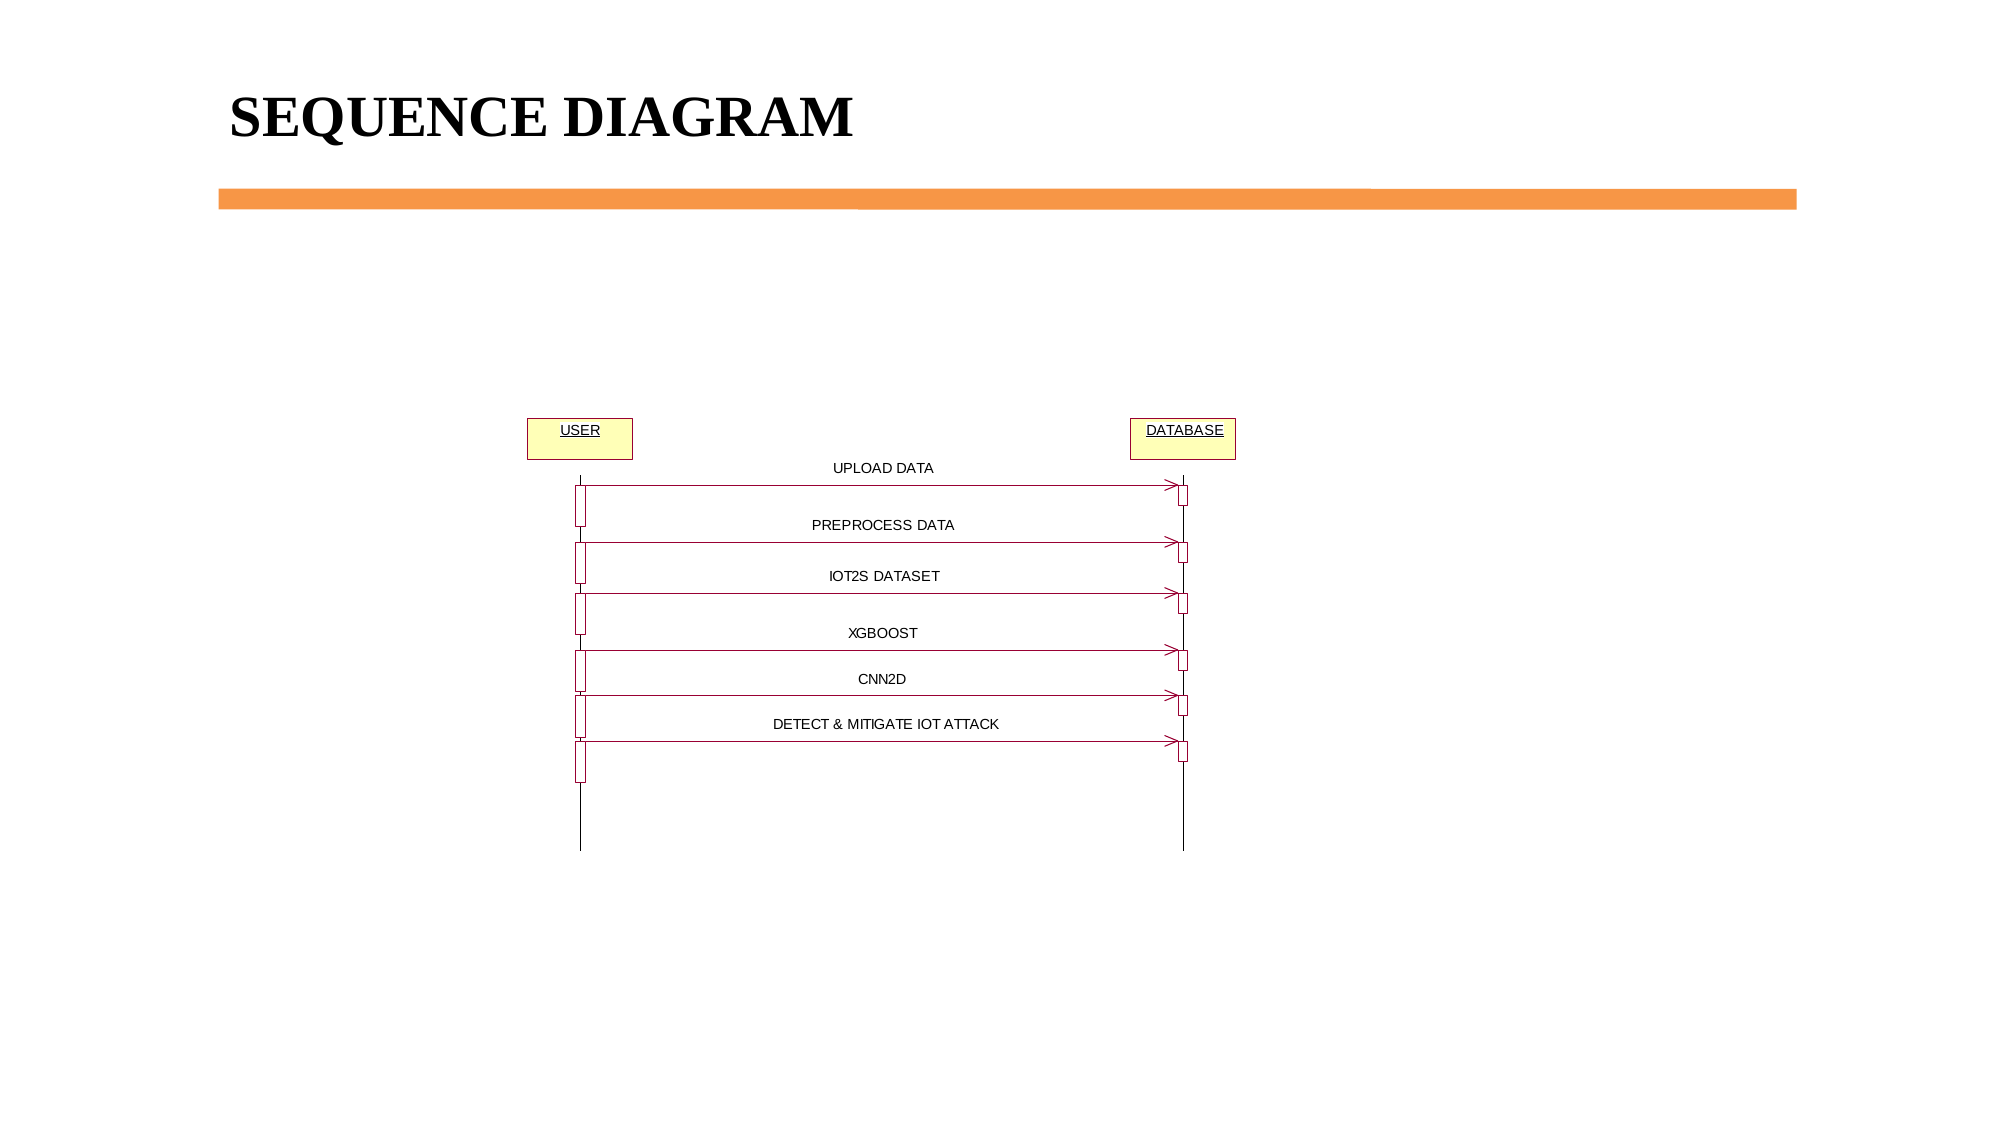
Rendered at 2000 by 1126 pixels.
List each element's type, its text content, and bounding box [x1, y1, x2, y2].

text_box SEQUENCE DIAGRAM [214, 70, 895, 156]
picture [491, 396, 1468, 992]
